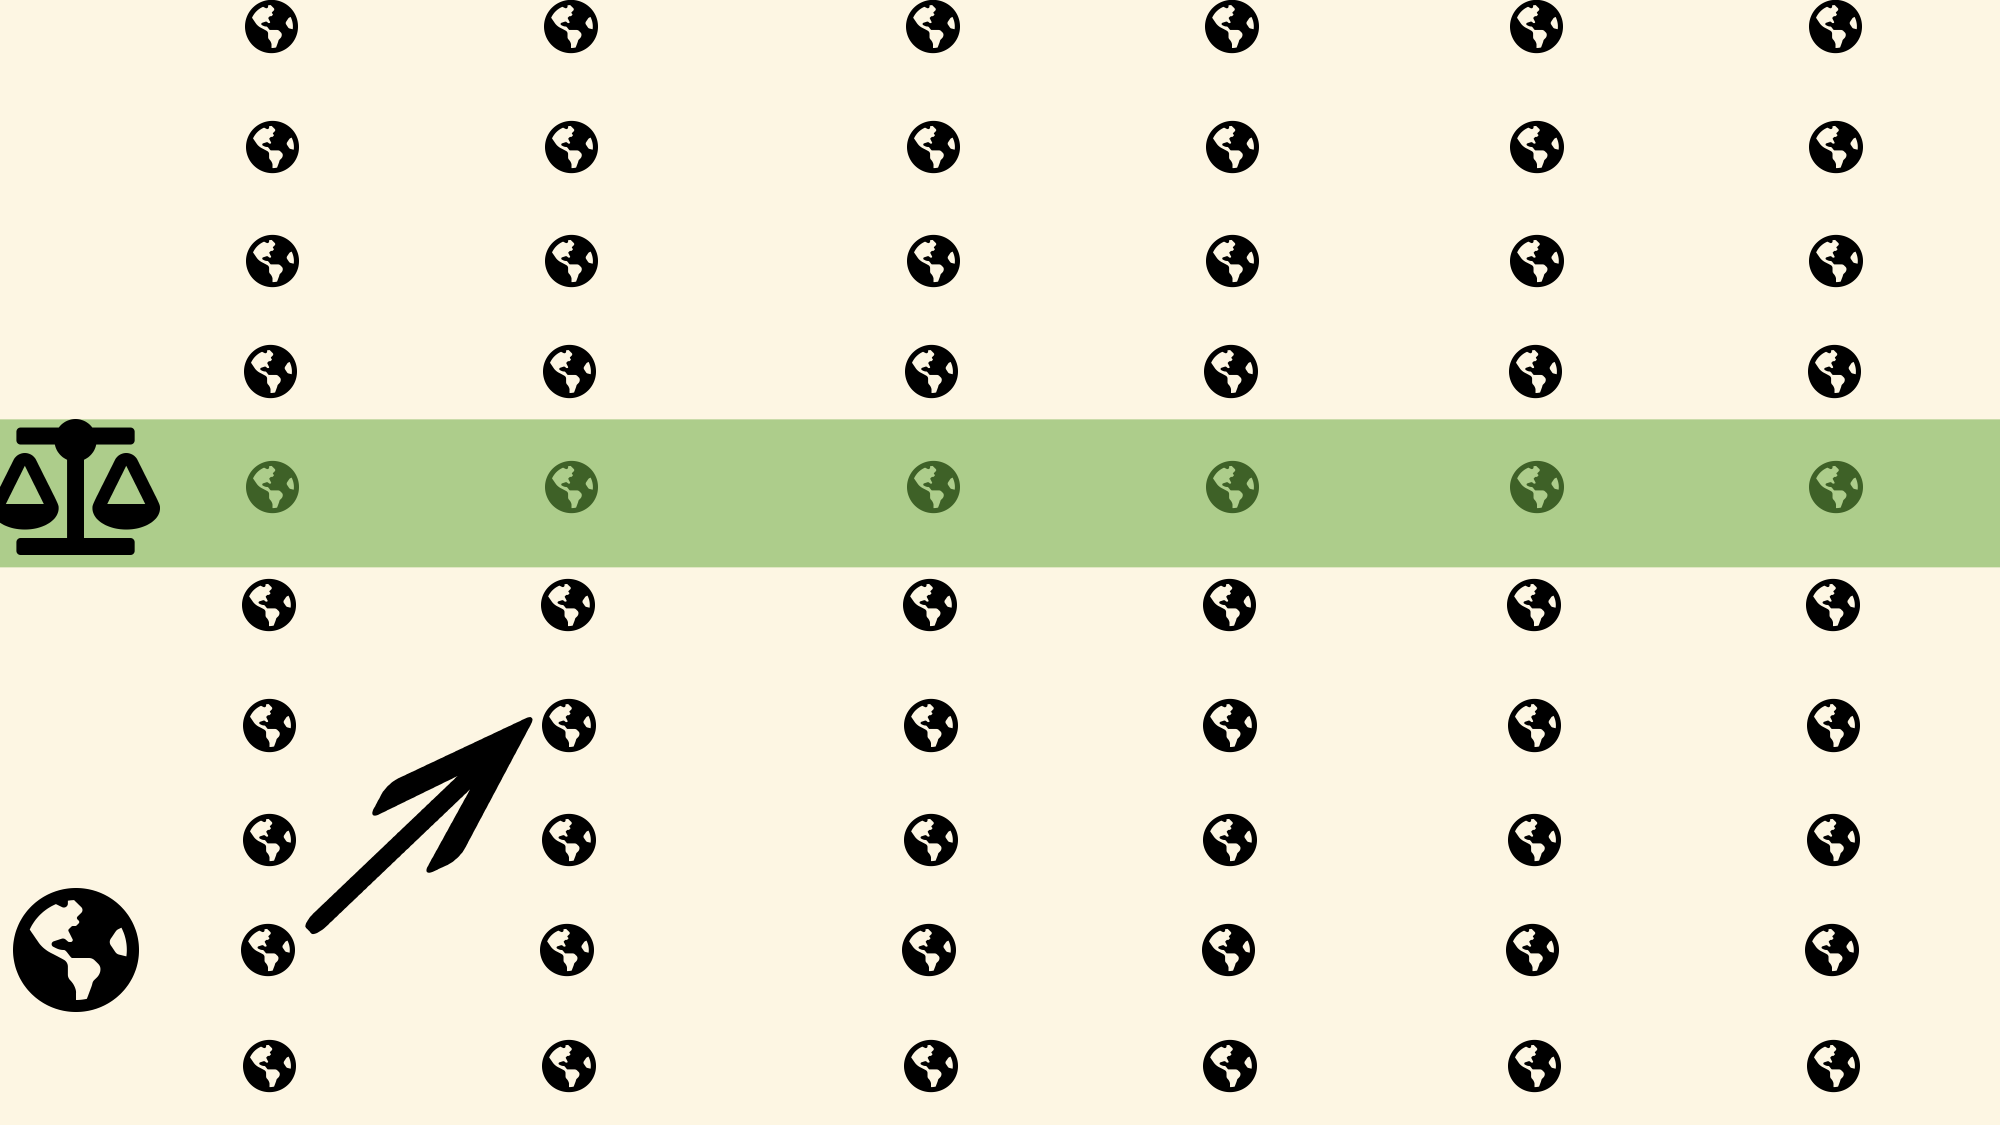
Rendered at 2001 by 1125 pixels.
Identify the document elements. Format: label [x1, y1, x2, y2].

picture [243, 676, 574, 972]
text_box [902, 0, 1259, 1093]
picture [13, 886, 139, 1014]
text_box [1259, 418, 1506, 568]
picture [245, 0, 298, 54]
text_box [0, 418, 540, 568]
picture [0, 419, 161, 555]
text_box [598, 418, 902, 568]
picture [245, 234, 299, 288]
text_box [1506, 0, 1863, 1093]
picture [243, 1039, 296, 1093]
picture [245, 120, 299, 174]
picture [241, 923, 295, 977]
picture [242, 578, 296, 633]
picture [243, 698, 296, 753]
picture [244, 344, 297, 399]
text_box [1863, 418, 2000, 568]
picture [245, 460, 299, 514]
text_box [540, 0, 598, 1093]
